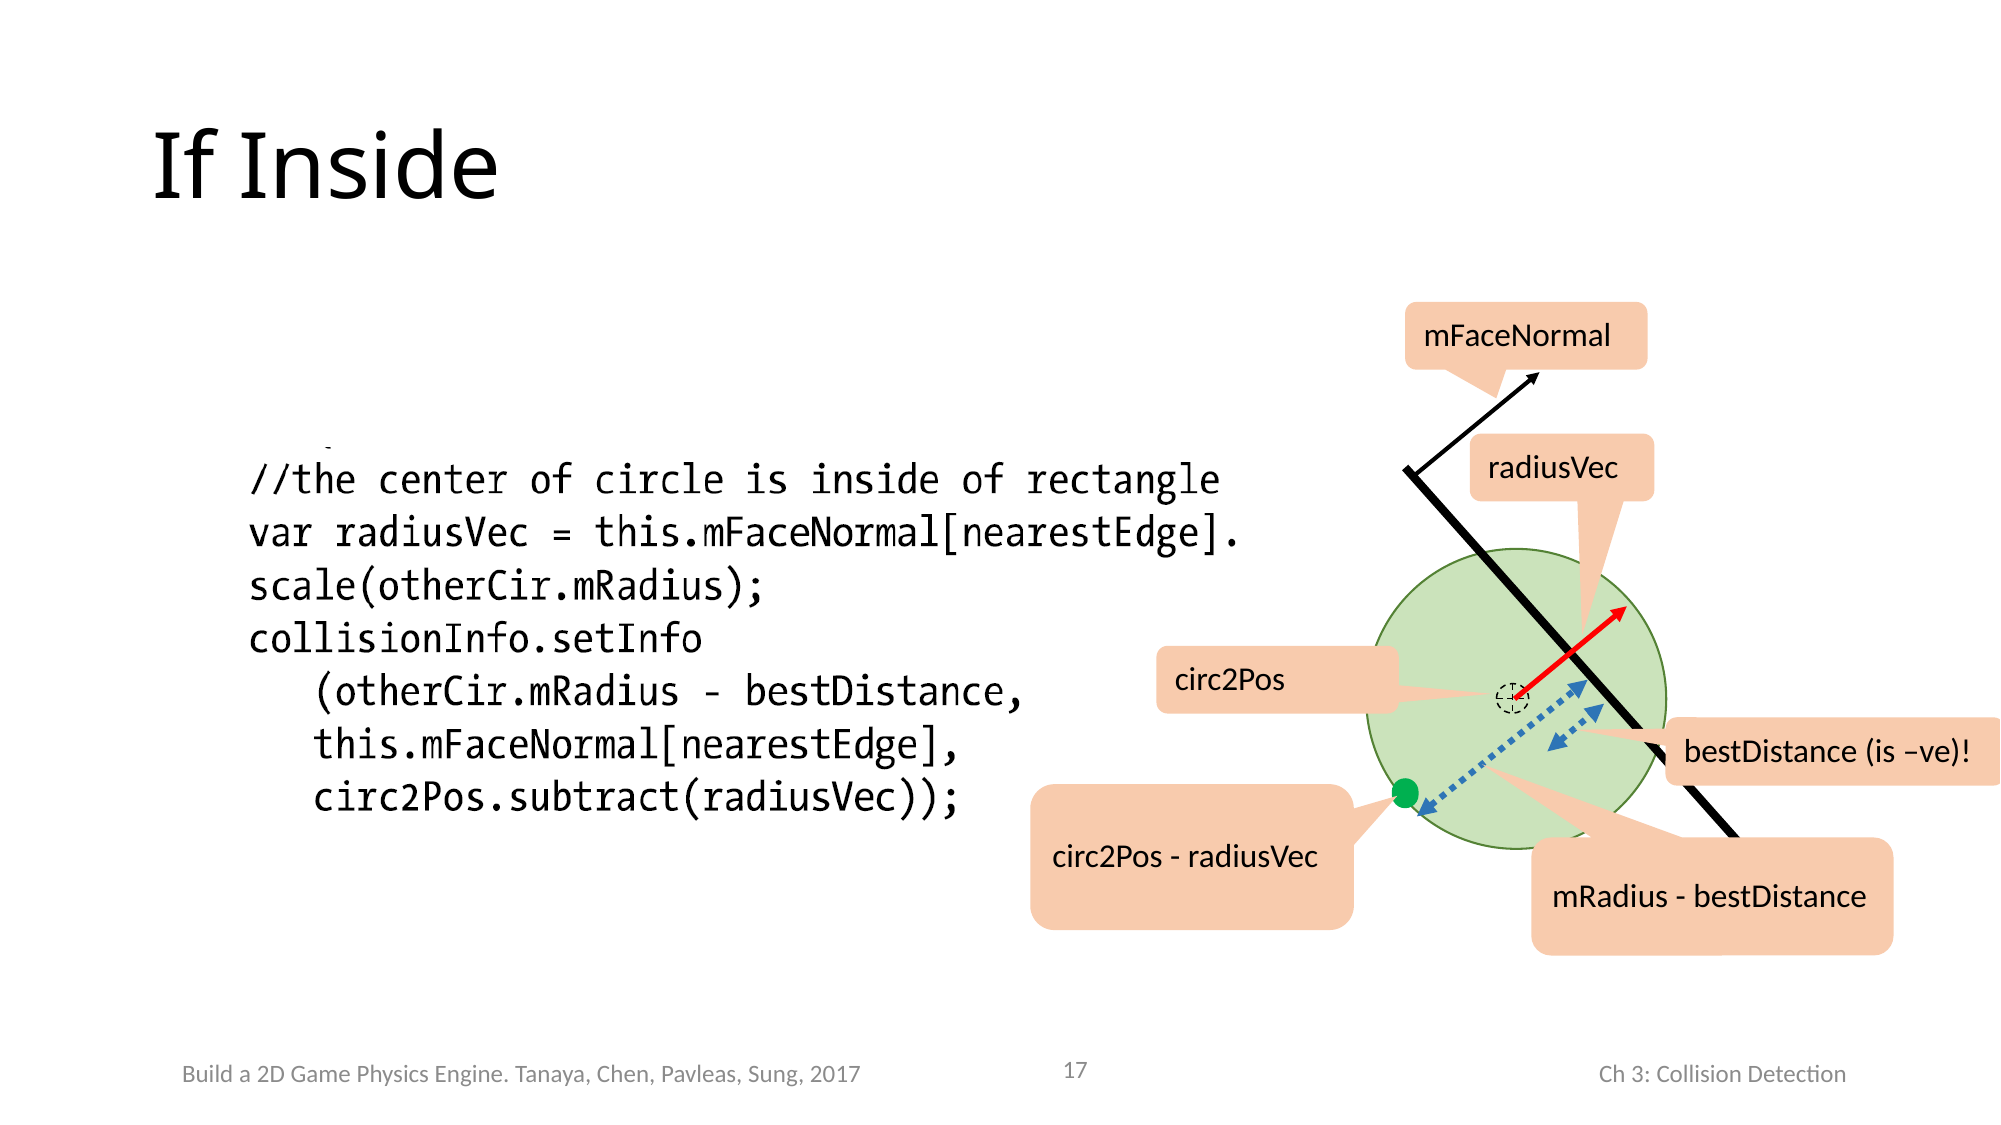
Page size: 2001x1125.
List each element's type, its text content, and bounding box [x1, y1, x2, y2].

text_box bestDistance (is –ve)! [1771, 716, 2000, 787]
text_box circ2Pos [1251, 644, 1366, 715]
picture [223, 447, 1251, 848]
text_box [1547, 703, 1604, 752]
title If Inside [137, 59, 1863, 278]
text_box circ2Pos - radiusVec [1029, 783, 1366, 932]
text_box radiusVec [1540, 432, 1656, 467]
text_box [1405, 467, 1771, 878]
text_box mRadius - bestDistance [1530, 836, 1895, 957]
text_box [1514, 606, 1627, 699]
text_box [1366, 548, 1405, 849]
text_box mFaceNormal [1404, 300, 1649, 372]
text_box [1413, 372, 1540, 476]
